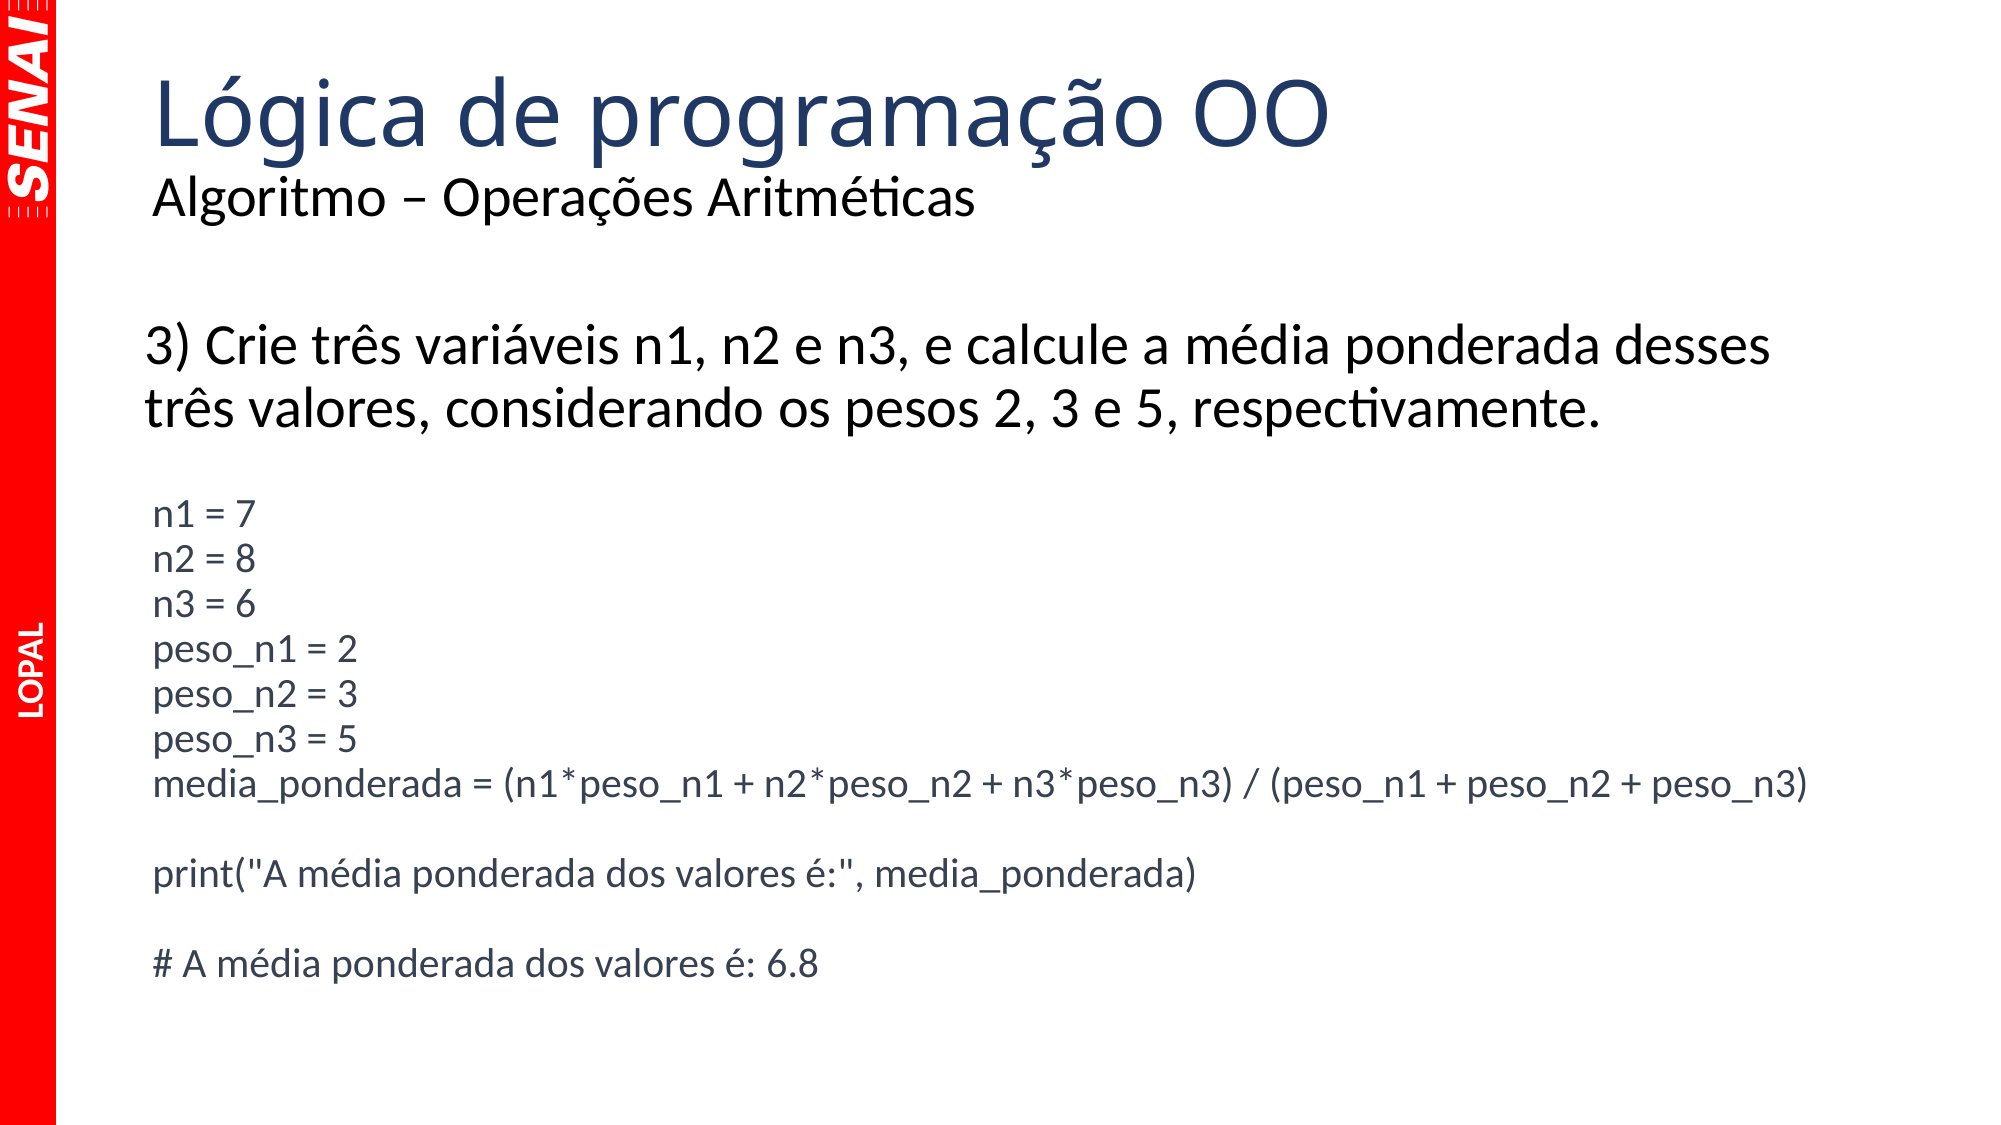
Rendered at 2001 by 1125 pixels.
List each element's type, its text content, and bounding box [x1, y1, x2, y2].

text_box Algoritmo – Operações Aritméticas [137, 158, 1878, 250]
text_box n1 = 7 n2 = 8 n3 = 6 peso_n1 = 2 peso_n2 = 3 peso_n3 = 5 media_ponderada = (n1*peso_n1 + n2*peso_n2 + n3*peso_n3) / (peso_n1 + peso_n2 + peso_n3) print("A média ponderada dos valores é:", media_ponderada) # A média ponderada dos valores é: 6.8 [137, 483, 1878, 1092]
text_box 3) Crie três variáveis n1, n2 e n3, e calcule a média ponderada desses três valores, considerando os pesos 2, 3 e 5, respectivamente. [130, 307, 1870, 533]
picture [0, 0, 56, 217]
title Lógica de programação OO [137, 59, 1863, 158]
